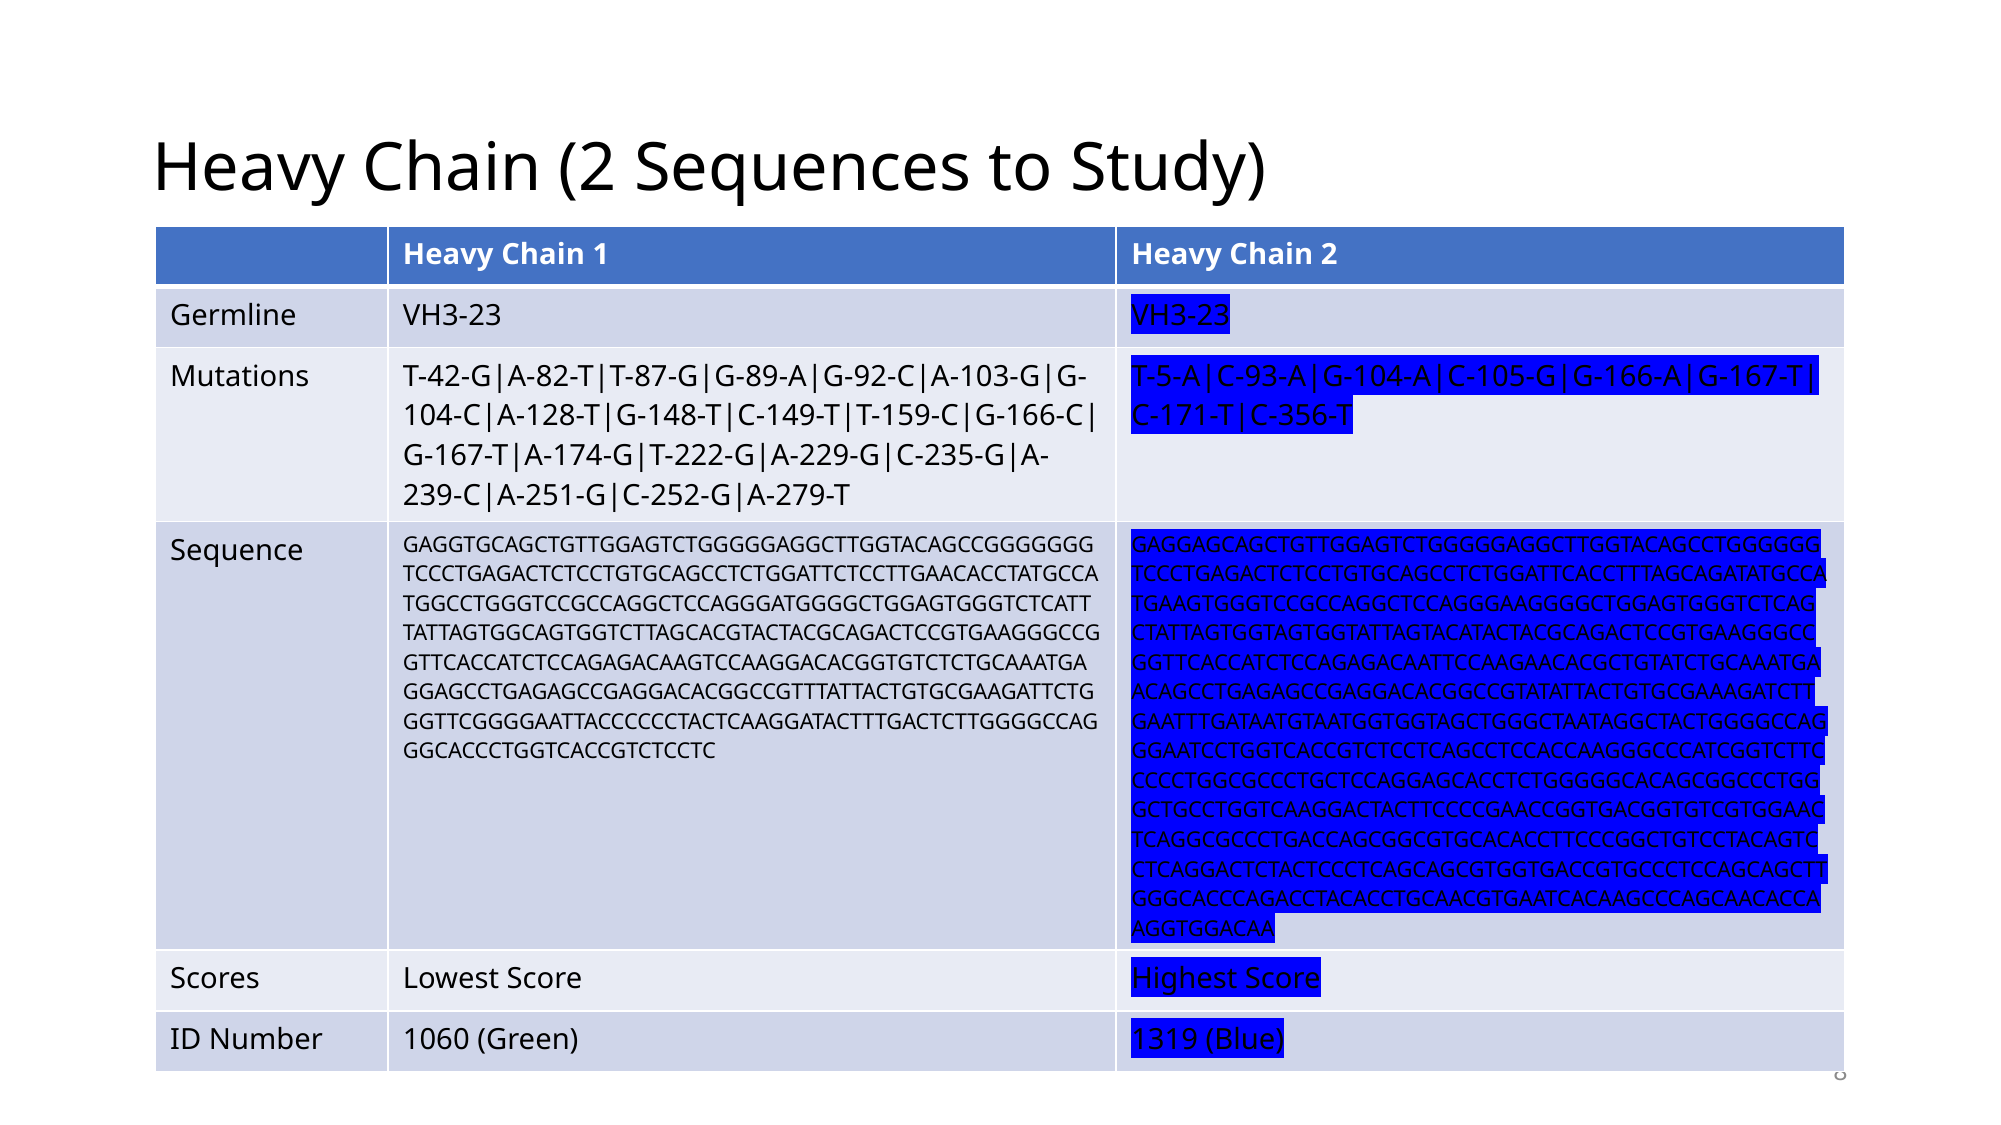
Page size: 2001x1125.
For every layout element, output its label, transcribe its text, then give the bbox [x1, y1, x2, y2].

table_cell Germline [156, 289, 387, 347]
table_cell GAGGAGCAGCTGTTGGAGTCTGGGGGAGGCTTGGTACAGCCTGGGGGGTCCCTGAGACTCTCCTGTGCAGCCTCTGGATTCACCTTTAGCAGATATGCCATGAAGTGGGTCCGCCAGGCTCCAGGGAAGGGGCTGGAGTGGGTCTCAGCTATTAGTGGTAGTGGTATTAGTACATACTACGCAGACTCCGTGAAGGGCCGGTTCACCATCTCCAGAGACAATTCCAAGAACACGCTGTATCTGCAAATGAACAGCCTGAGAGCCGAGGACACGGCCGTATATTACTGTGCGAAAGATCTTGAATTTGATAATGTAATGGTGGTAGCTGGGCTAATAGGCTACTGGGGCCAGGGAATCCTGGTCACCGTCTCCTCAGCCTCCACCAAGGGCCCATCGGTCTTCCCCCTGGCGCCCTGCTCCAGGAGCACCTCTGGGGGCACAGCGGCCCTGGGCTGCCTGGTCAAGGACTACTTCCCCGAACCGGTGACGGTGTCGTGGAACTCAGGCGCCCTGACCAGCGGCGTGCACACCTTCCCGGCTGTCCTACAGTCCTCAGGACTCTACTCCCTCAGCAGCGTGGTGACCGTGCCCTCCAGCAGCTTGGGCACCCAGACCTACACCTGCAACGTGAATCACAAGCCCAGCAACACCAAGGTGGACAA [1117, 522, 1844, 949]
table_cell ID Number [156, 1012, 387, 1071]
table_cell Highest Score [1117, 951, 1844, 1010]
table_cell Lowest Score [389, 951, 1115, 1010]
table_header [156, 227, 387, 284]
table_cell 1319 (Blue) [1117, 1012, 1844, 1071]
table_header Heavy Chain 1 [389, 227, 1115, 284]
table_cell 1060 (Green) [389, 1012, 1115, 1071]
table_cell VH3-23 [389, 289, 1115, 347]
table_cell Mutations [156, 348, 387, 521]
table_cell Sequence [156, 522, 387, 949]
table_cell GAGGTGCAGCTGTTGGAGTCTGGGGGAGGCTTGGTACAGCCGGGGGGGTCCCTGAGACTCTCCTGTGCAGCCTCTGGATTCTCCTTGAACACCTATGCCATGGCCTGGGTCCGCCAGGCTCCAGGGATGGGGCTGGAGTGGGTCTCATTTATTAGTGGCAGTGGTCTTAGCACGTACTACGCAGACTCCGTGAAGGGCCGGTTCACCATCTCCAGAGACAAGTCCAAGGACACGGTGTCTCTGCAAATGAGGAGCCTGAGAGCCGAGGACACGGCCGTTTATTACTGTGCGAAGATTCTGGGTTCGGGGAATTACCCCCCTACTCAAGGATACTTTGACTCTTGGGGCCAGGGCACCCTGGTCACCGTCTCCTC [389, 522, 1115, 949]
title Heavy Chain (2 Sequences to Study) [137, 59, 1863, 278]
slide_number 8 [1412, 1042, 1863, 1103]
table_cell VH3-23 [1117, 289, 1844, 347]
table_cell T-5-A|C-93-A|G-104-A|C-105-G|G-166-A|G-167-T|C-171-T|C-356-T [1117, 348, 1844, 521]
table_cell Scores [156, 951, 387, 1010]
table_cell T-42-G|A-82-T|T-87-G|G-89-A|G-92-C|A-103-G|G-104-C|A-128-T|G-148-T|C-149-T|T-159-C|G-166-C|G-167-T|A-174-G|T-222-G|A-229-G|C-235-G|A-239-C|A-251-G|C-252-G|A-279-T [389, 348, 1115, 521]
table_header Heavy Chain 2 [1117, 227, 1844, 284]
